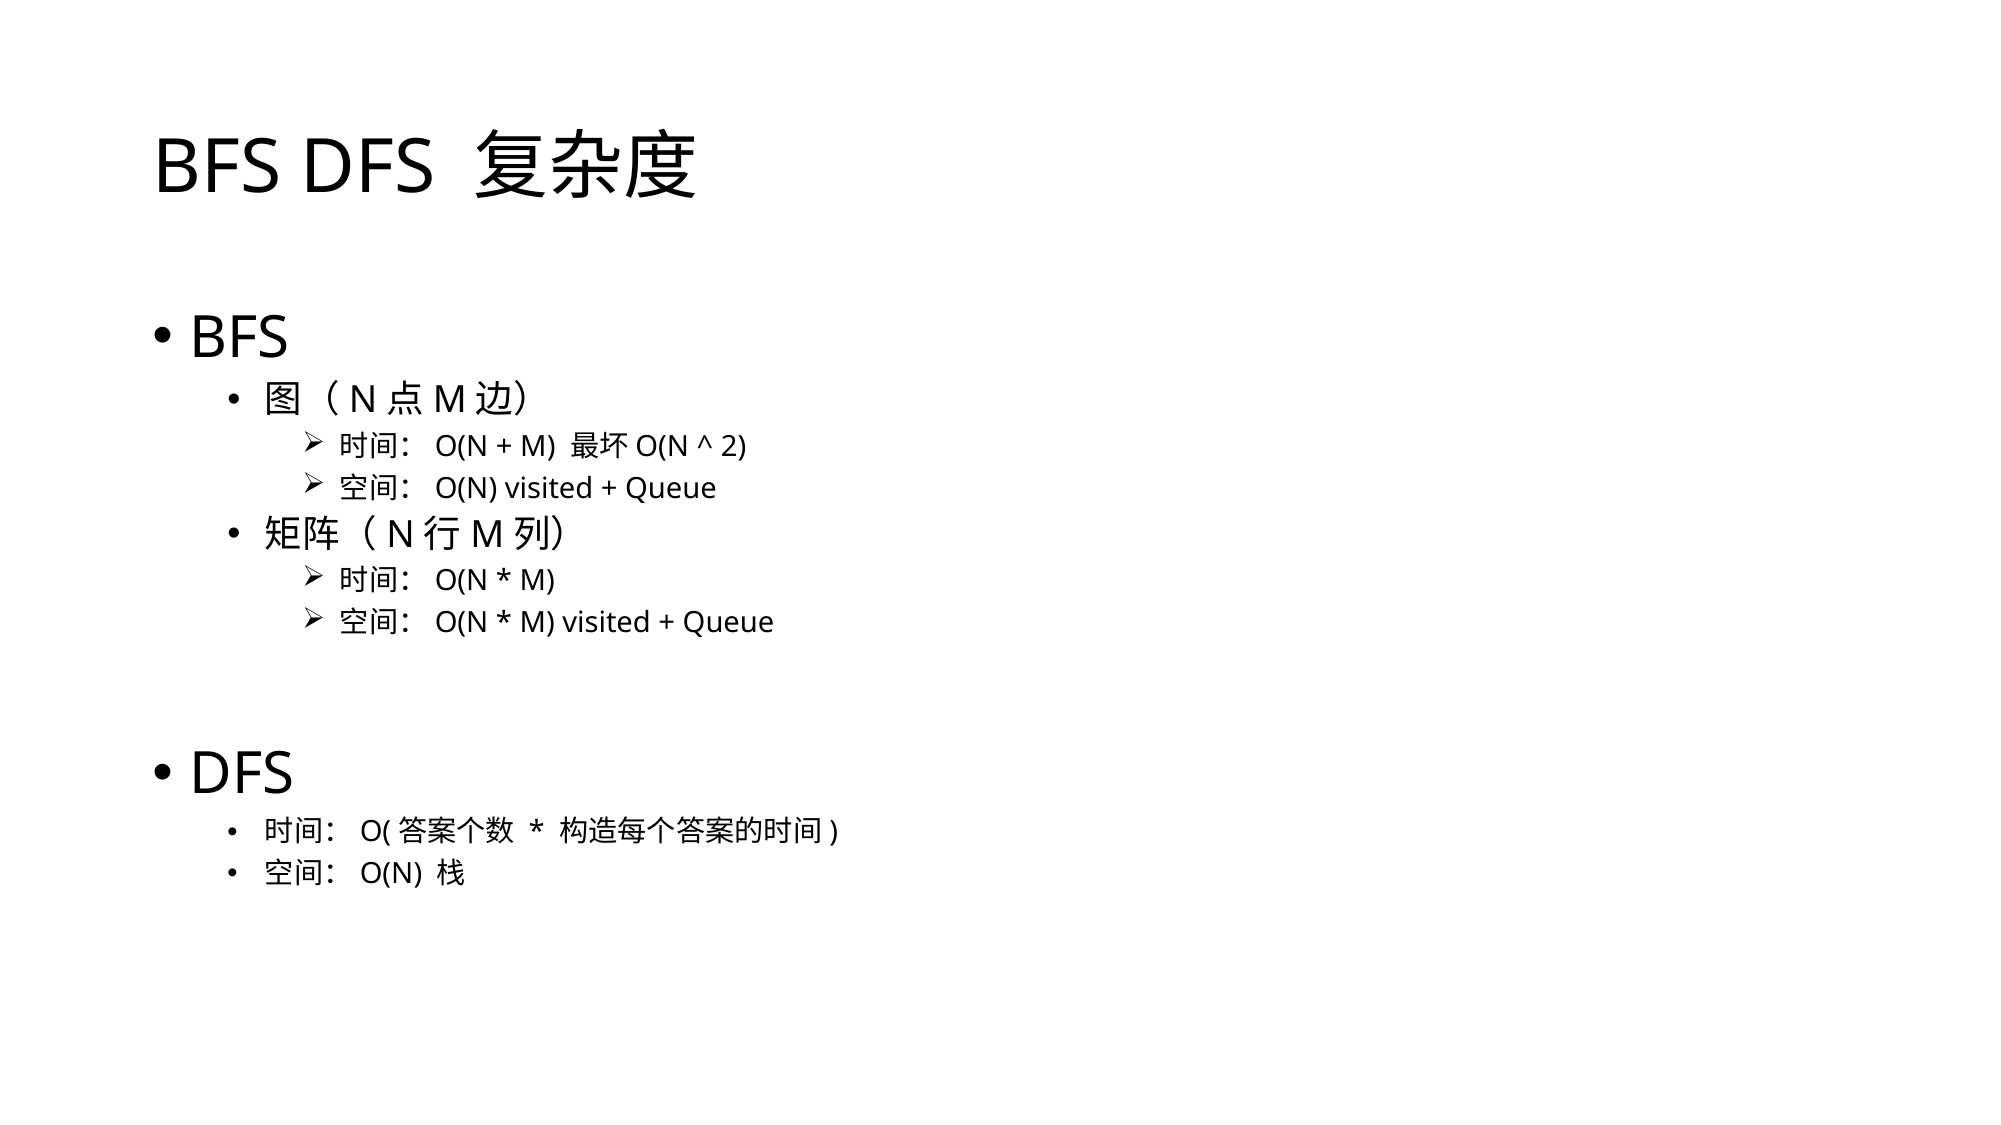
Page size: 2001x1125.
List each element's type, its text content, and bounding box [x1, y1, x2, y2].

list BFS 图（N点M边） 时间：O(N + M) 最坏O(N ^ 2) 空间：O(N) visited + Queue 矩阵（N行M列） 时间：O(N * M) 空间：O(N * M) visited + Queue DFS 时间：O(答案个数 * 构造每个答案的时间) 空间：O(N) 栈 [137, 299, 1863, 1014]
title BFS DFS 复杂度 [137, 59, 1863, 278]
